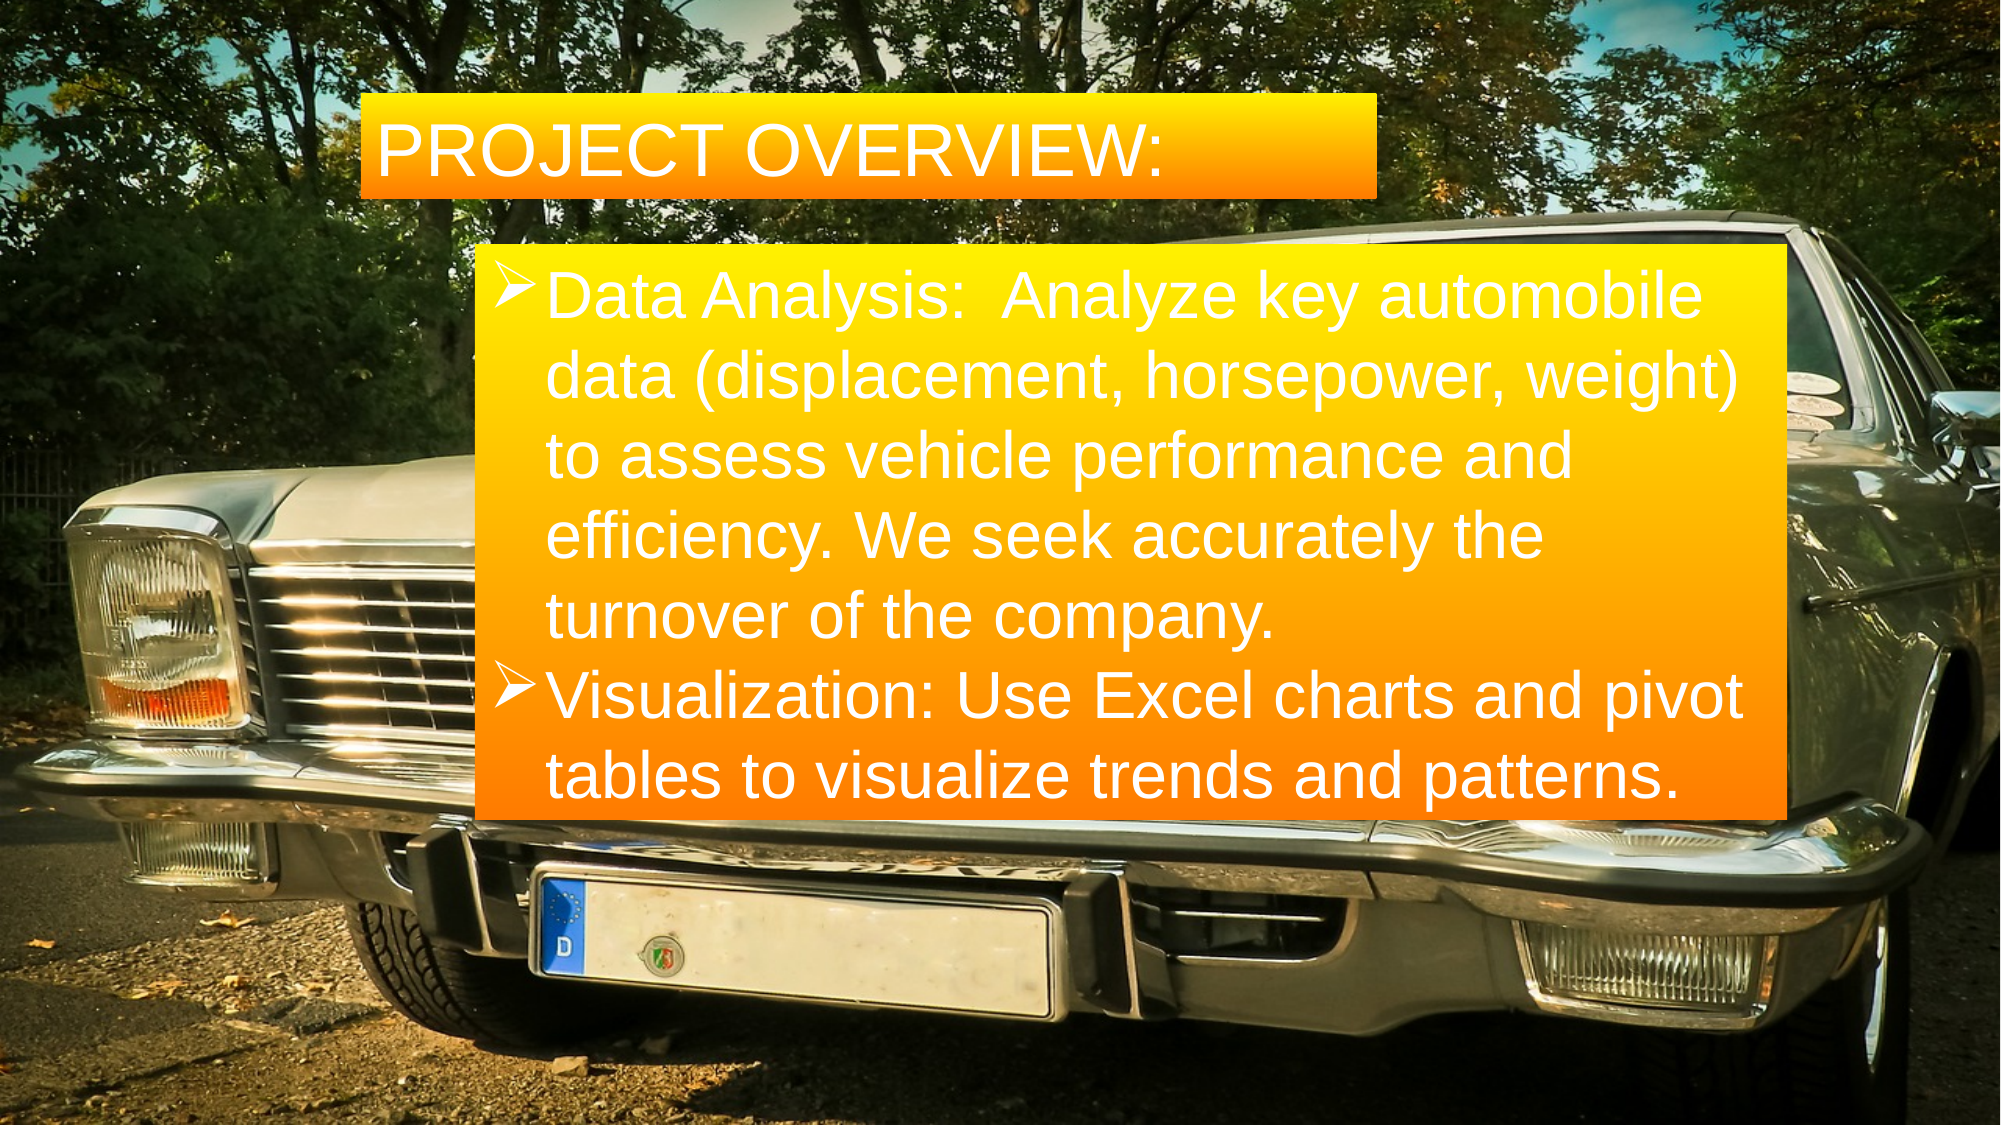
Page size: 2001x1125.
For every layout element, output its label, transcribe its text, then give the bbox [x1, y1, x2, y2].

text_box PROJECT OVERVIEW: [360, 93, 1377, 199]
picture [0, 0, 2001, 1125]
text_box Data Analysis: Analyze key automobile data (displacement, horsepower, weight) to assess vehicle performance and efficiency. We seek accurately the turnover of the company. Visualization: Use Excel charts and pivot tables to visualize trends and patterns. [474, 244, 1788, 820]
